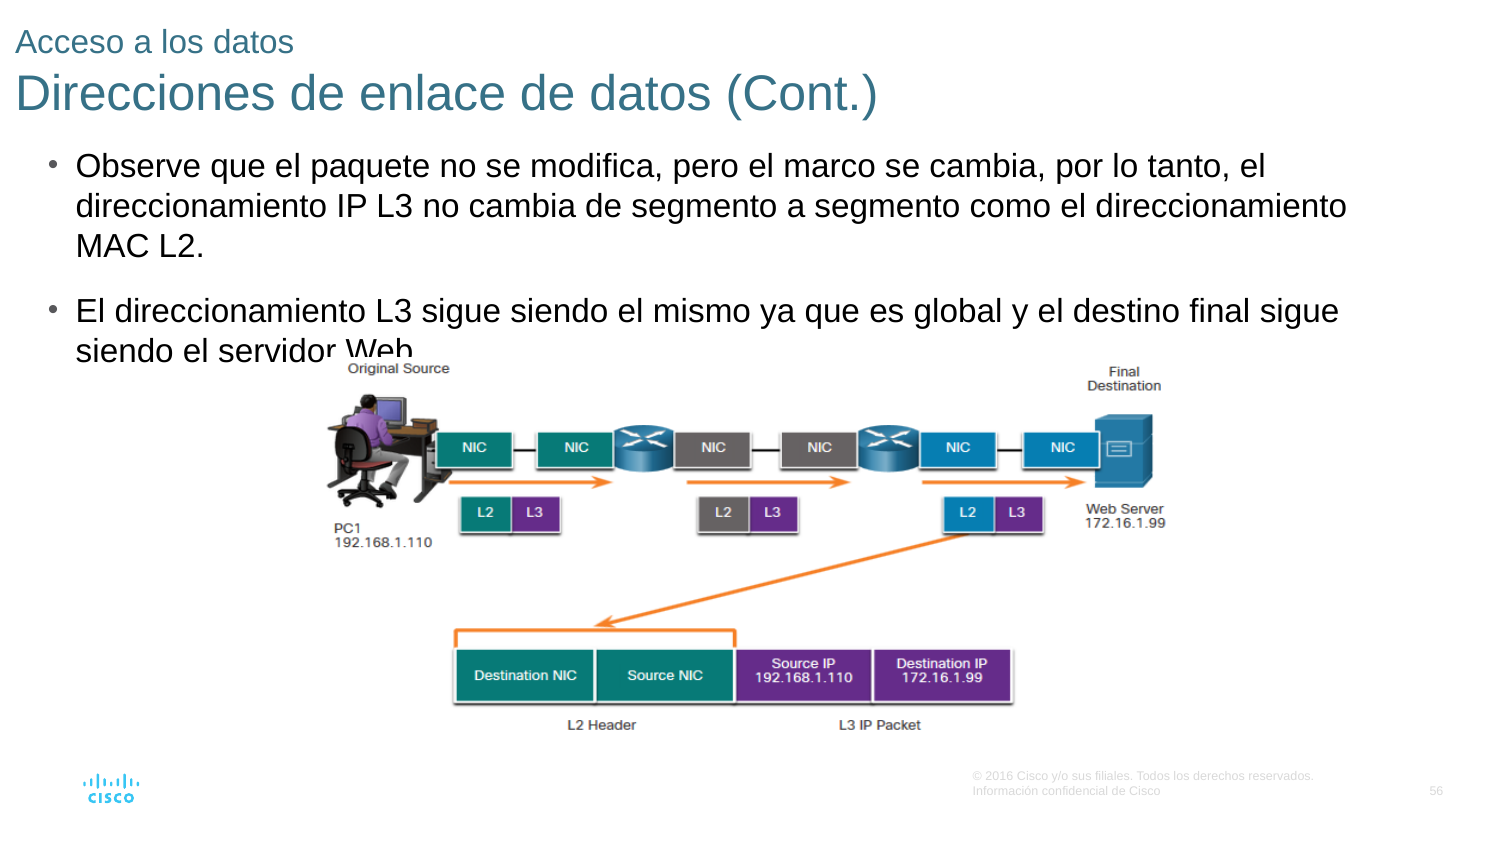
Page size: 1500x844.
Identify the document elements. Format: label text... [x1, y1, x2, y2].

title Acceso a los datos Direcciones de enlace de datos (Cont.) [0, 0, 1080, 142]
list Observe que el paquete no se modifica, pero el marco se cambia, por lo tanto, el direccionamiento IP L3 no cambia de segmento a segmento como el direccionamiento MAC L2. El direccionamiento L3 sigue siendo el mismo ya que es global y el destino final sigue siendo el servidor Web. [32, 136, 1447, 335]
picture [323, 357, 1181, 733]
